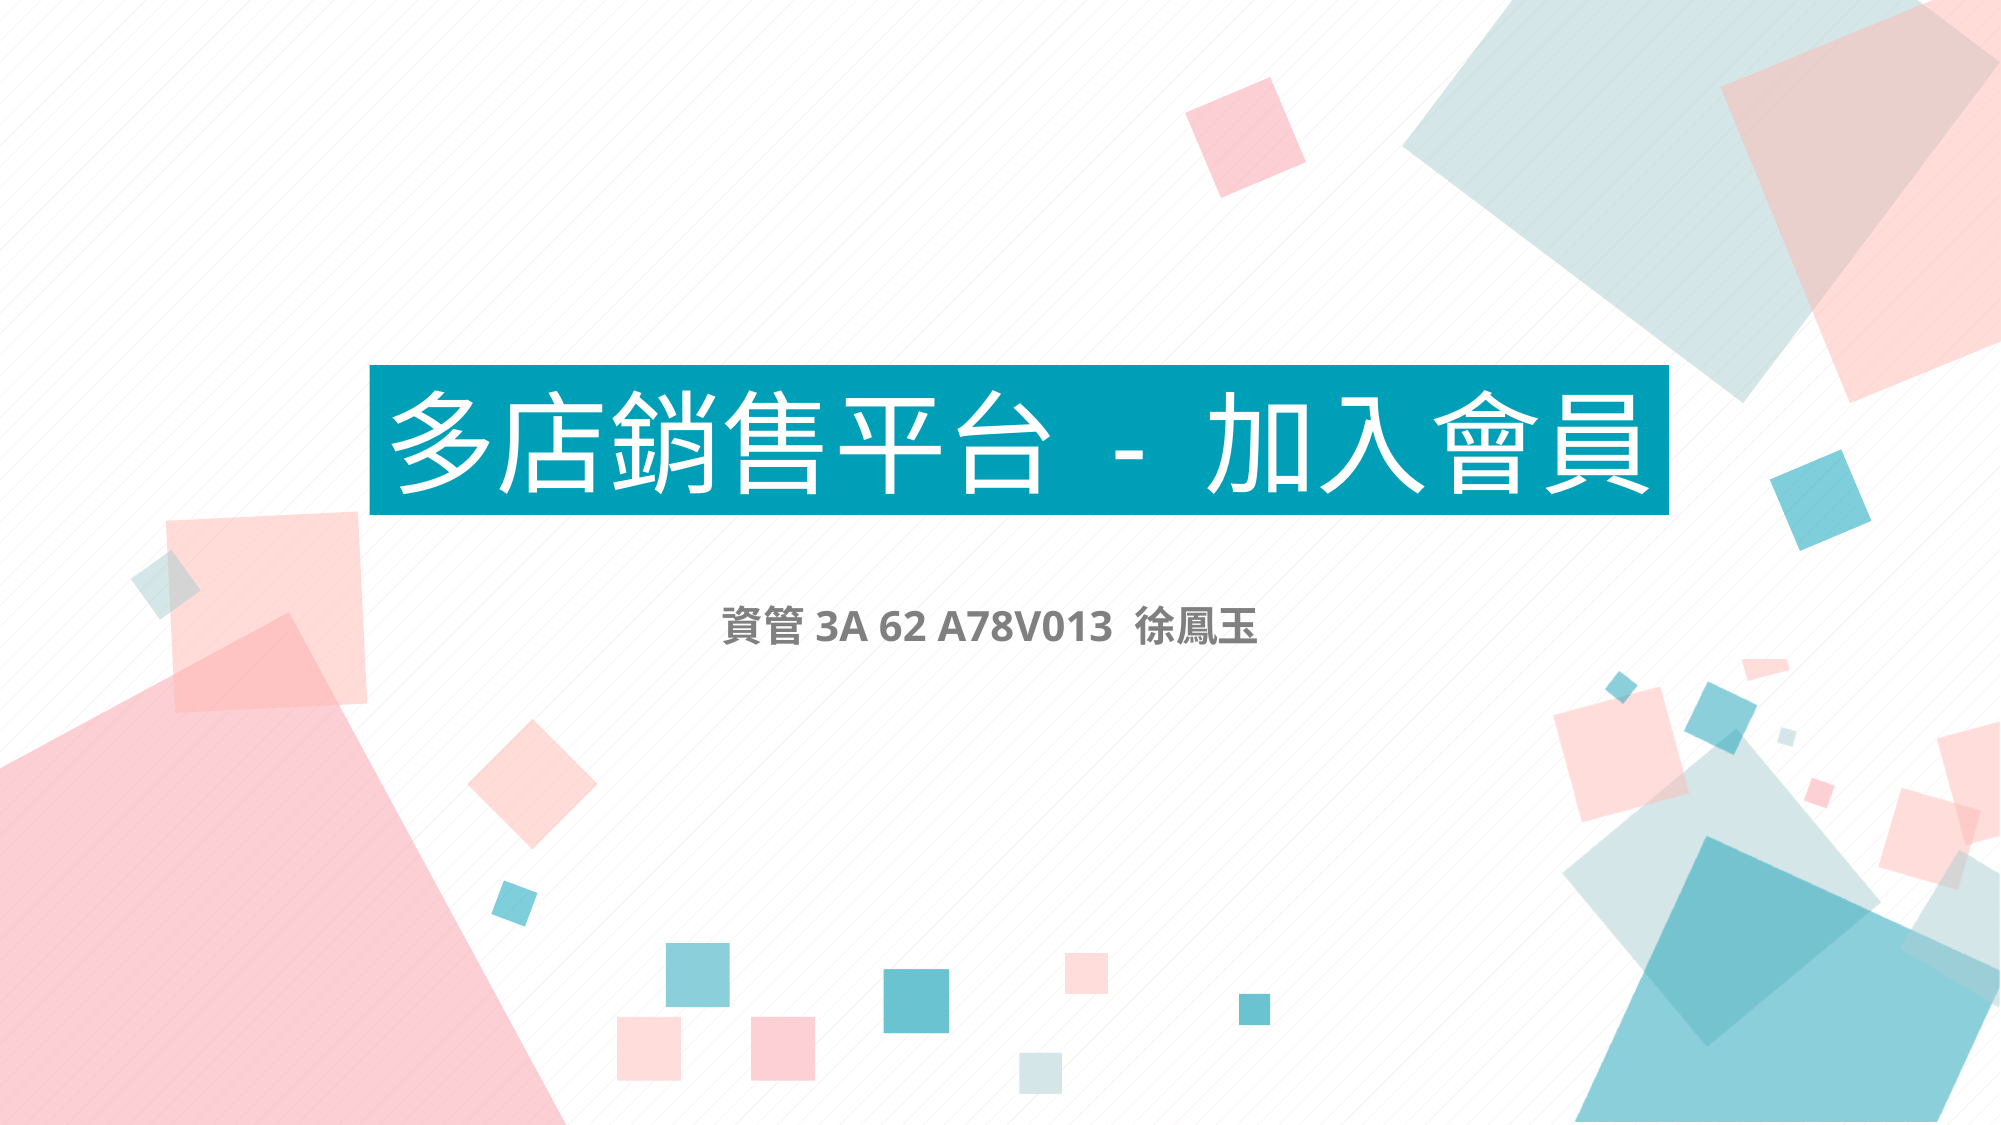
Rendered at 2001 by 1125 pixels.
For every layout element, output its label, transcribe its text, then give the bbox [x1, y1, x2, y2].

text_box [616, 1016, 682, 1082]
text_box [665, 942, 731, 1008]
text_box [750, 1016, 816, 1082]
text_box [1020, 1052, 1063, 1095]
text_box 資管3A 62 A78V013 徐鳳玉 [707, 591, 1293, 657]
text_box [884, 968, 950, 1034]
text_box [1066, 952, 1109, 995]
text_box [1238, 993, 1271, 1026]
picture [1537, 659, 2000, 1122]
text_box 多店銷售平台 - 加入會員 [369, 365, 1669, 515]
